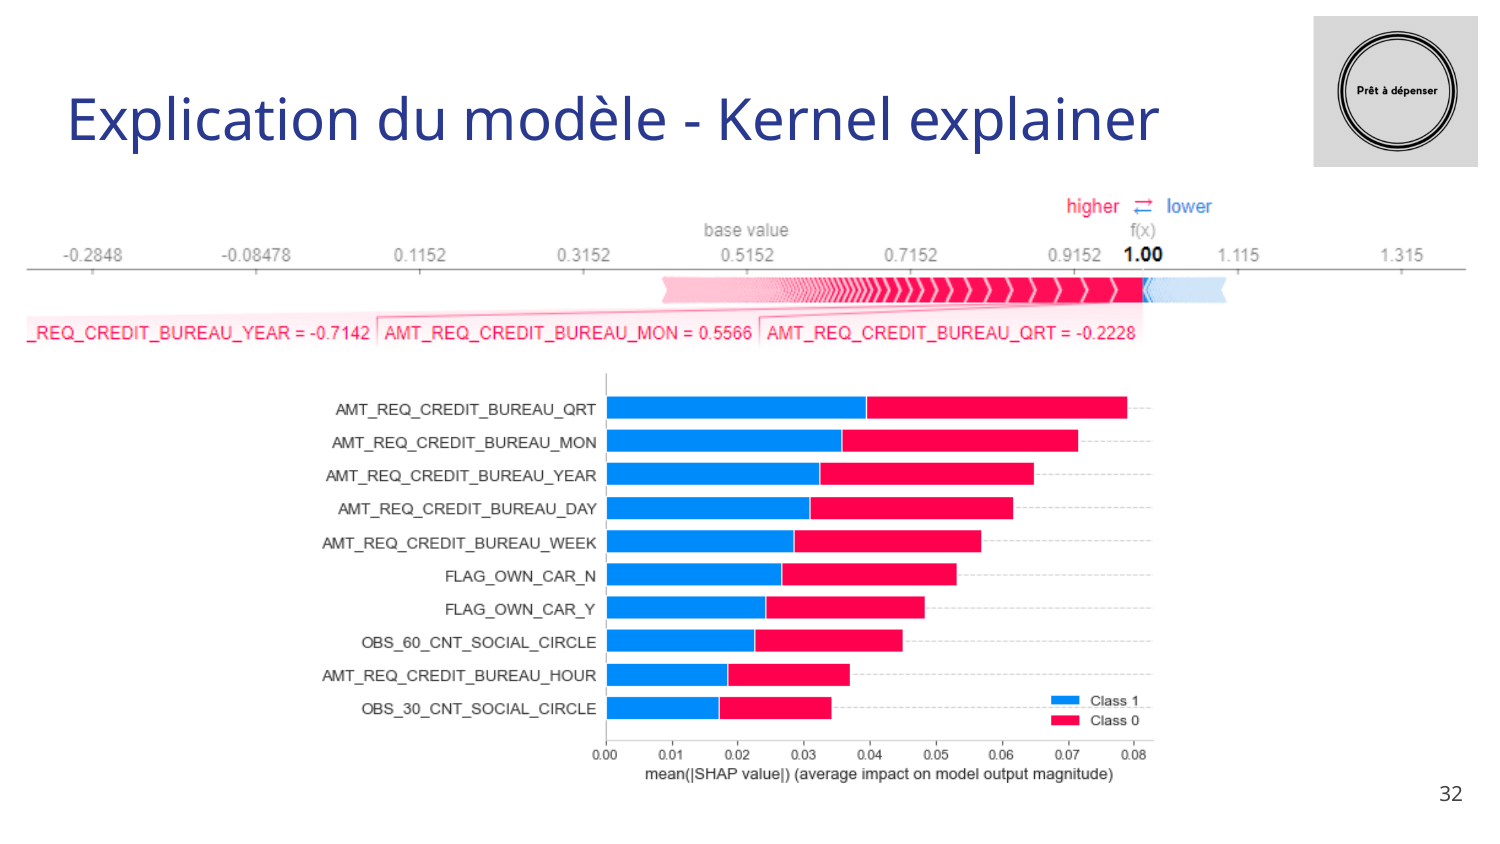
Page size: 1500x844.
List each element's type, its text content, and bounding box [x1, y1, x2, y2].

title Explication du modèle - Kernel explainer [51, 67, 1449, 167]
slide_number ‹#› [1387, 762, 1478, 828]
picture [24, 191, 1476, 794]
picture [1313, 16, 1478, 167]
